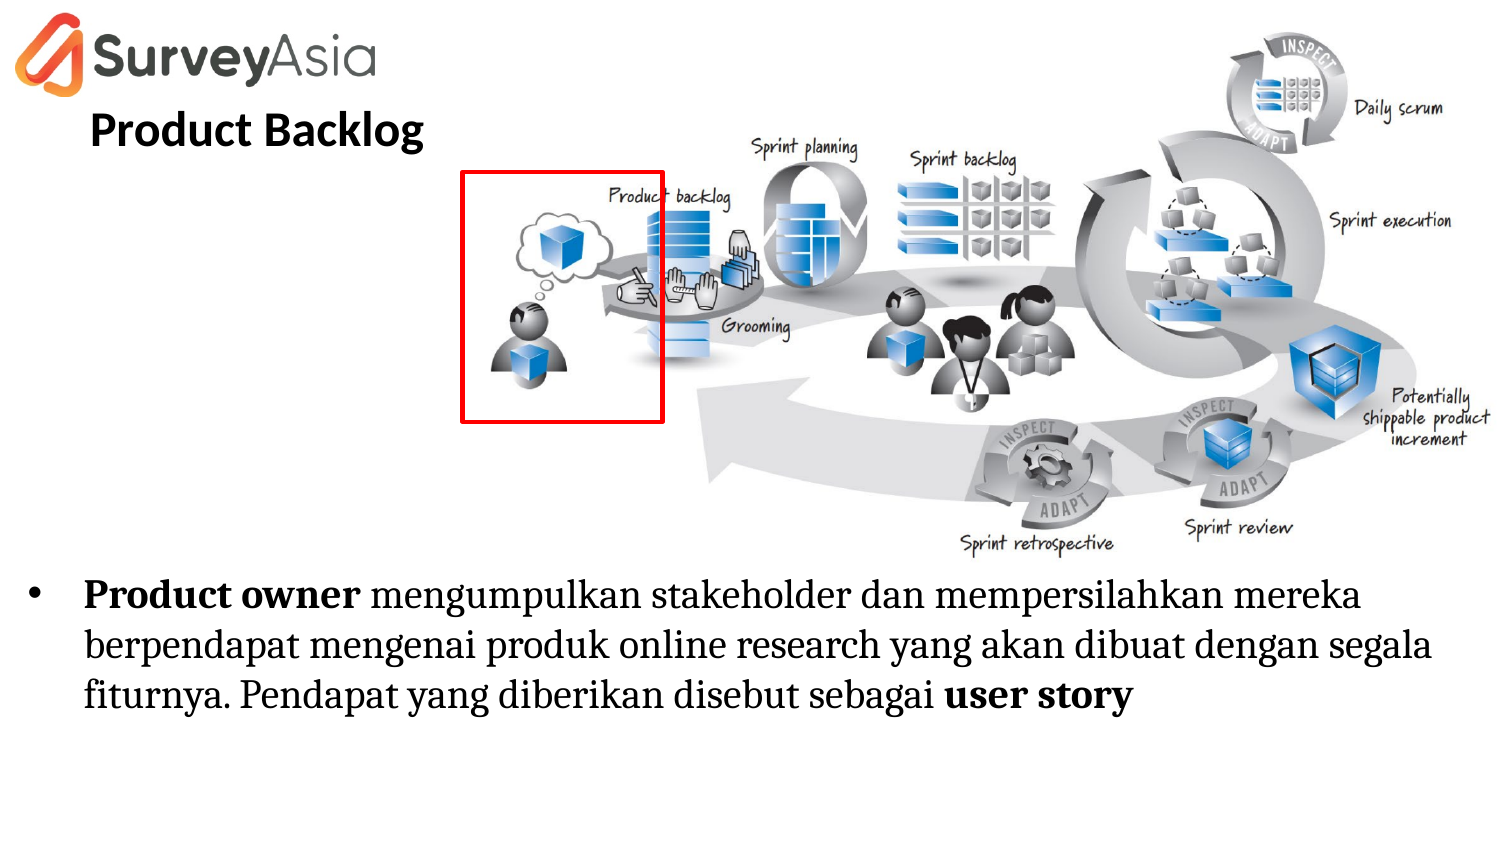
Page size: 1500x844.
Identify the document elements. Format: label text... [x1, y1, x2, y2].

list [481, 14, 1500, 573]
text_box [460, 170, 476, 424]
text_box Product owner mengumpulkan stakeholder dan mempersilahkan mereka berpendapat mengenai produk online research yang akan dibuat dengan segala fiturnya. Pendapat yang diberikan disebut sebagai user story [12, 559, 1474, 810]
title Product Backlog [75, 56, 476, 197]
picture [14, 11, 376, 98]
